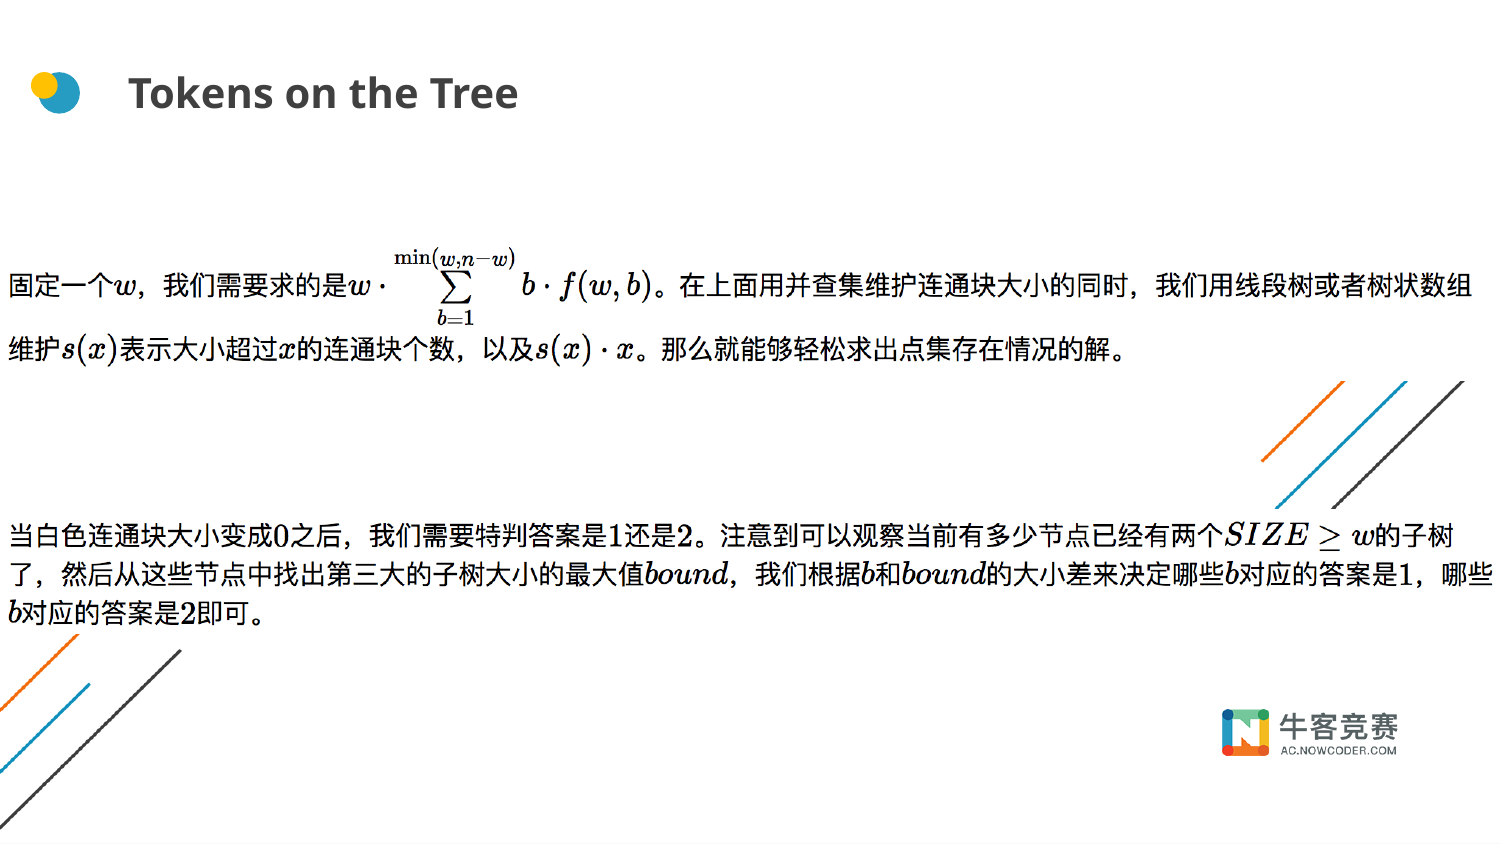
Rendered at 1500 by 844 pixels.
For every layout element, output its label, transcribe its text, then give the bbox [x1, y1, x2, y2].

picture [0, 0, 1500, 844]
title Tokens on the Tree [112, 31, 1429, 160]
